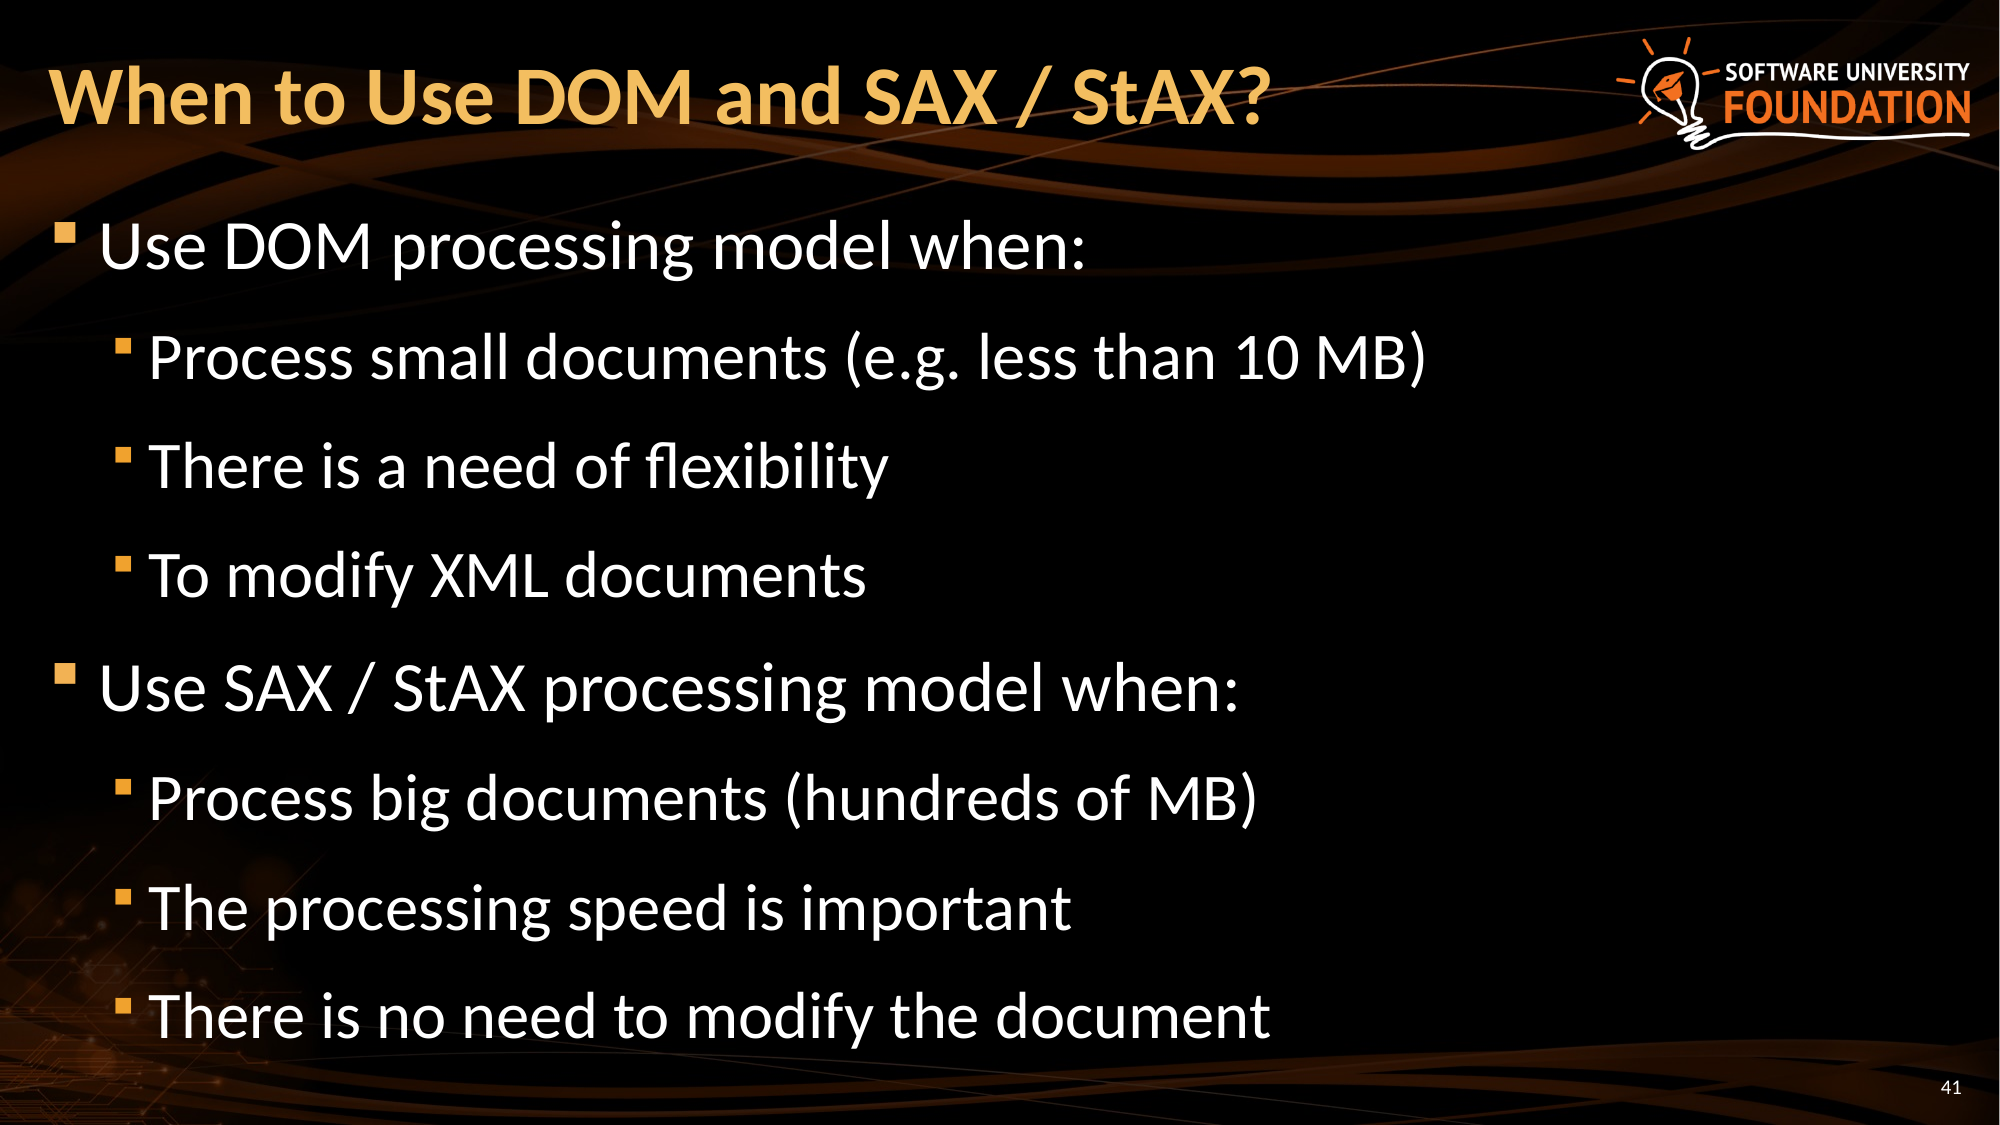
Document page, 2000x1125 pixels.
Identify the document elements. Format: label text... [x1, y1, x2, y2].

title When to Use DOM and SAX / StAX? [30, 6, 1602, 189]
list Use DOM processing model when: Process small documents (e.g. less than 10 MB) There is a need of flexibility To modify XML documents Use SAX / StAX processing model when: Process big documents (hundreds of MB) The processing speed is important There is no need to modify the document [31, 188, 1968, 1103]
picture [0, 0, 2000, 1125]
